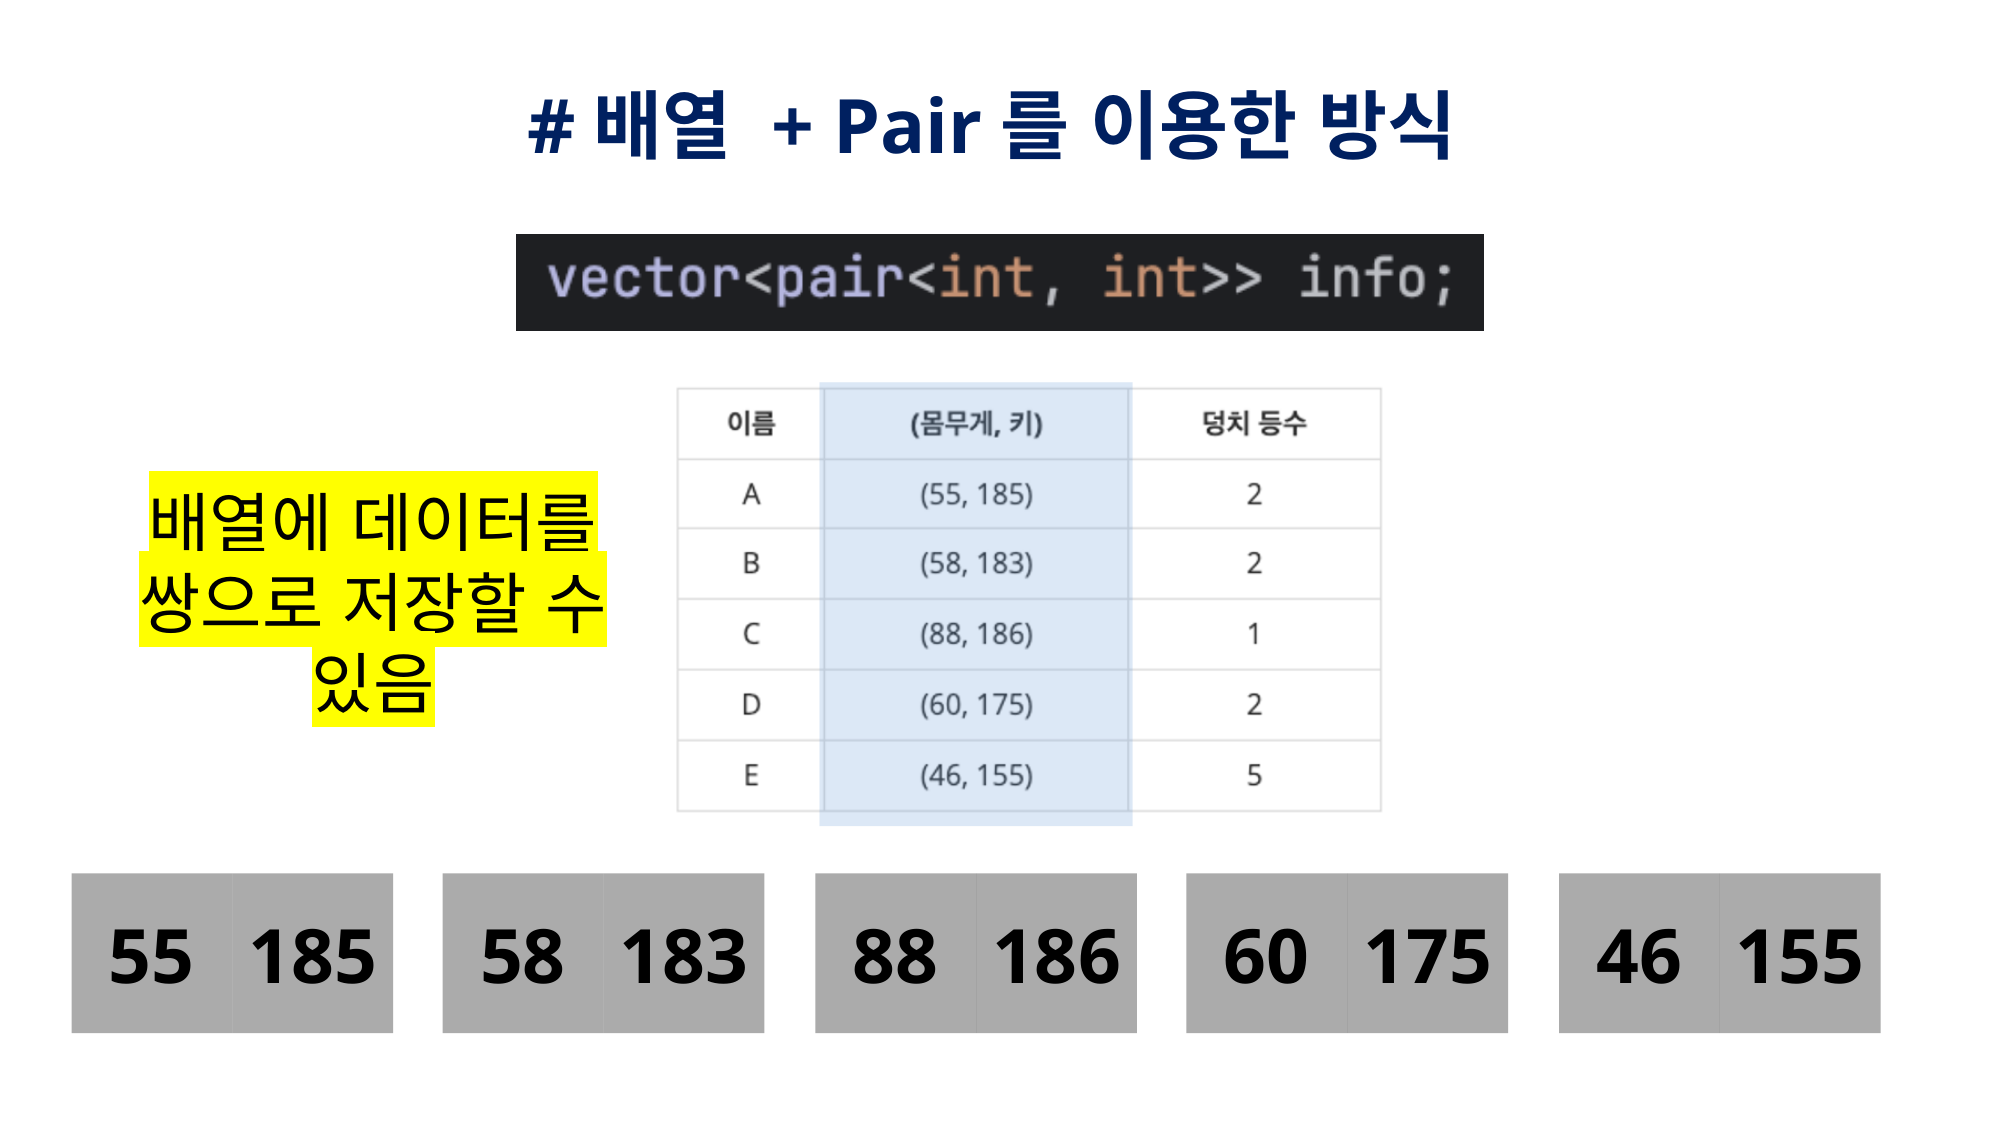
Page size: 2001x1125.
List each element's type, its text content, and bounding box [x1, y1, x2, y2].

text_box 155 [1718, 872, 1882, 1035]
text_box #배열 + Pair를 이용한 방식 [123, 71, 1862, 177]
text_box 185 [231, 872, 395, 1035]
text_box 60 [1185, 872, 1346, 1035]
text_box 88 [814, 872, 975, 1035]
text_box 186 [975, 872, 1139, 1035]
picture [516, 234, 1484, 332]
text_box 46 [1557, 872, 1718, 1035]
text_box 58 [441, 872, 602, 1035]
picture [652, 368, 1408, 836]
text_box 55 [70, 872, 231, 1035]
text_box 배열에 데이터를 쌍으로 저장할 수 있음 [62, 474, 652, 729]
text_box 175 [1346, 872, 1510, 1035]
text_box 183 [602, 872, 766, 1035]
